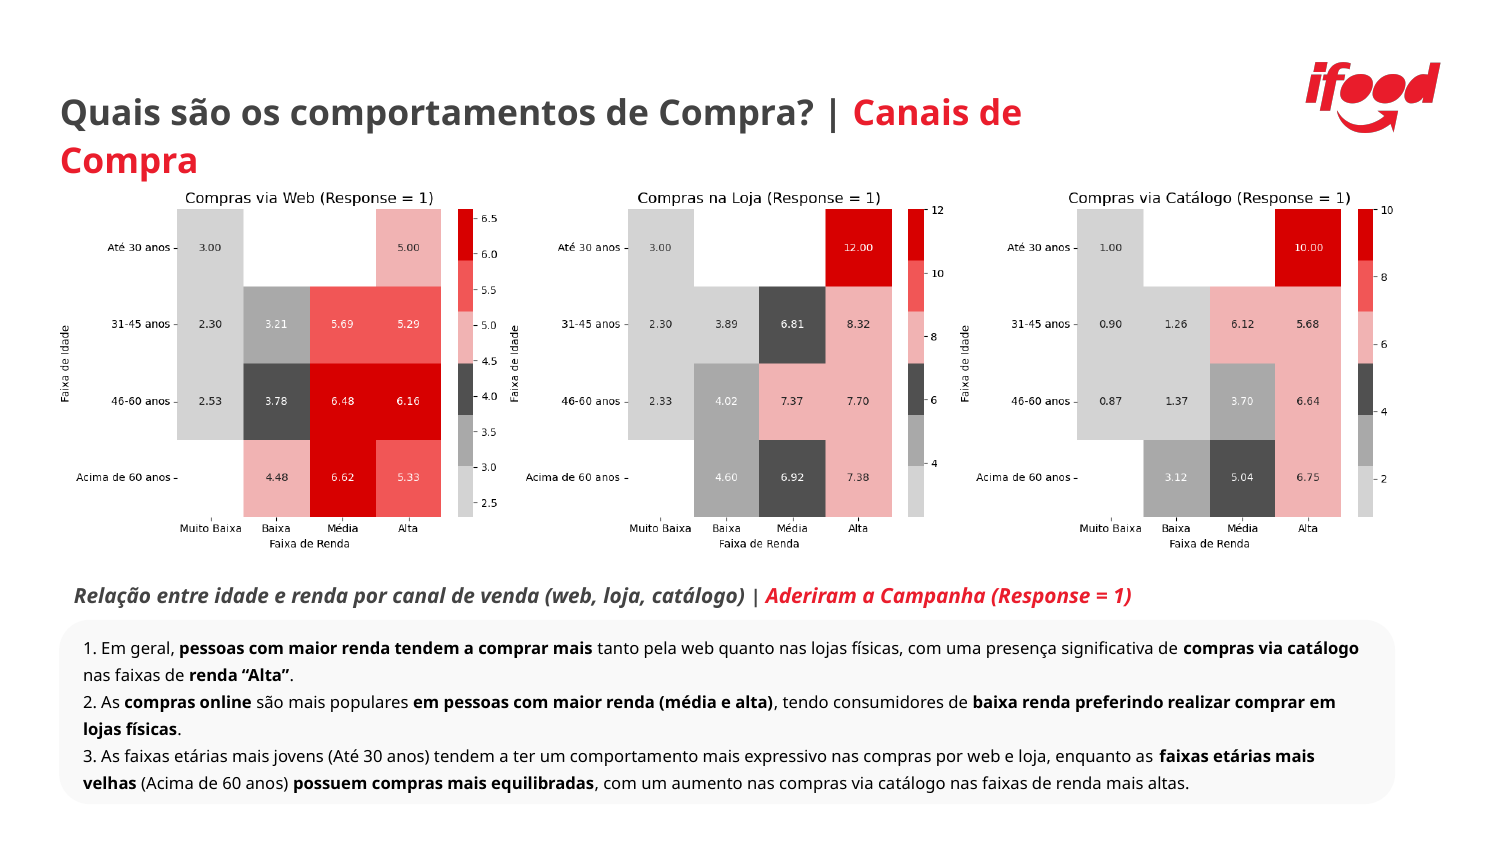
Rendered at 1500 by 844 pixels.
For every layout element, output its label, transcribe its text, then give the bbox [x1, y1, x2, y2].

text_box 1. Em geral, pessoas com maior renda tendem a comprar mais tanto pela web quanto nas lojas físicas, com uma presença significativa de compras via catálogo nas faixas de renda “Alta”. 2. As compras online são mais populares em pessoas com maior renda (média e alta), tendo consumidores de baixa renda preferindo realizar comprar em lojas físicas. 3. As faixas etárias mais jovens (Até 30 anos) tendem a ter um comportamento mais expressivo nas compras por web e loja, enquanto as faixas etárias mais velhas (Acima de 60 anos) possuem compras mais equilibradas, com um aumento nas compras via catálogo nas faixas de renda mais altas. [59, 619, 1396, 805]
text_box Quais são os comportamentos de Compra? | Canais de Compra [44, 68, 1130, 196]
text_box Relação entre idade e renda por canal de venda (web, loja, catálogo) | Aderiram a Campanha (Response = 1) [59, 565, 1226, 622]
picture [53, 183, 1401, 557]
picture [1302, 55, 1443, 140]
